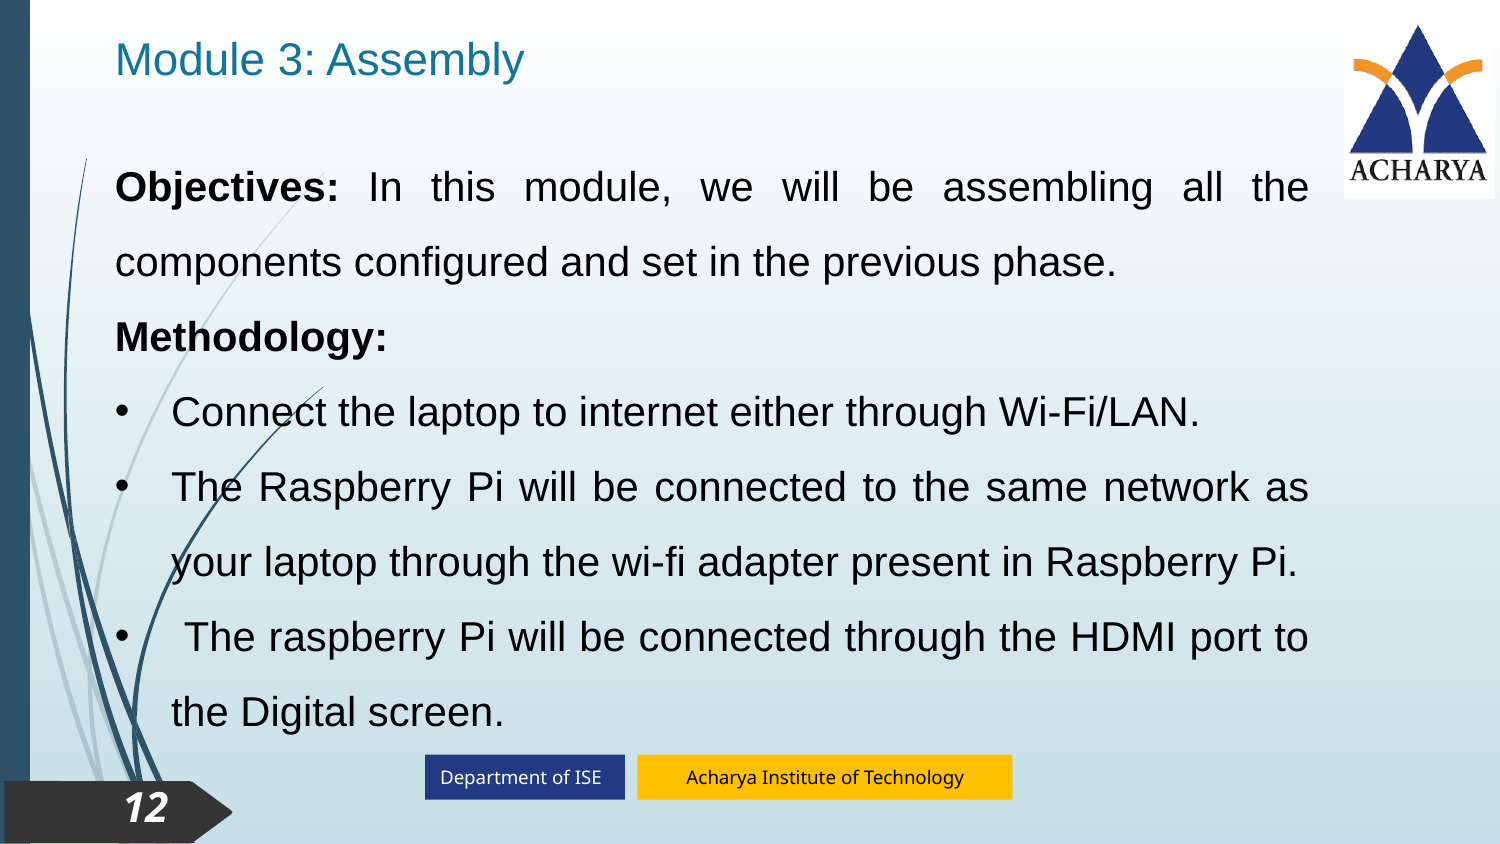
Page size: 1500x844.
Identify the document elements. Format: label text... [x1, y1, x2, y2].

picture [1344, 5, 1495, 199]
text_box Module 3: Assembly [87, 21, 563, 92]
slide_number 12 [87, 783, 184, 829]
text_box Objectives: In this module, we will be assembling all the components configured and set in the previous phase. Methodology: Connect the laptop to internet either through Wi-Fi/LAN. The Raspberry Pi will be connected to the same network as your laptop through the wi-fi adapter present in Raspberry Pi. The raspberry Pi will be connected through the HDMI port to the Digital screen. [99, 127, 1325, 743]
